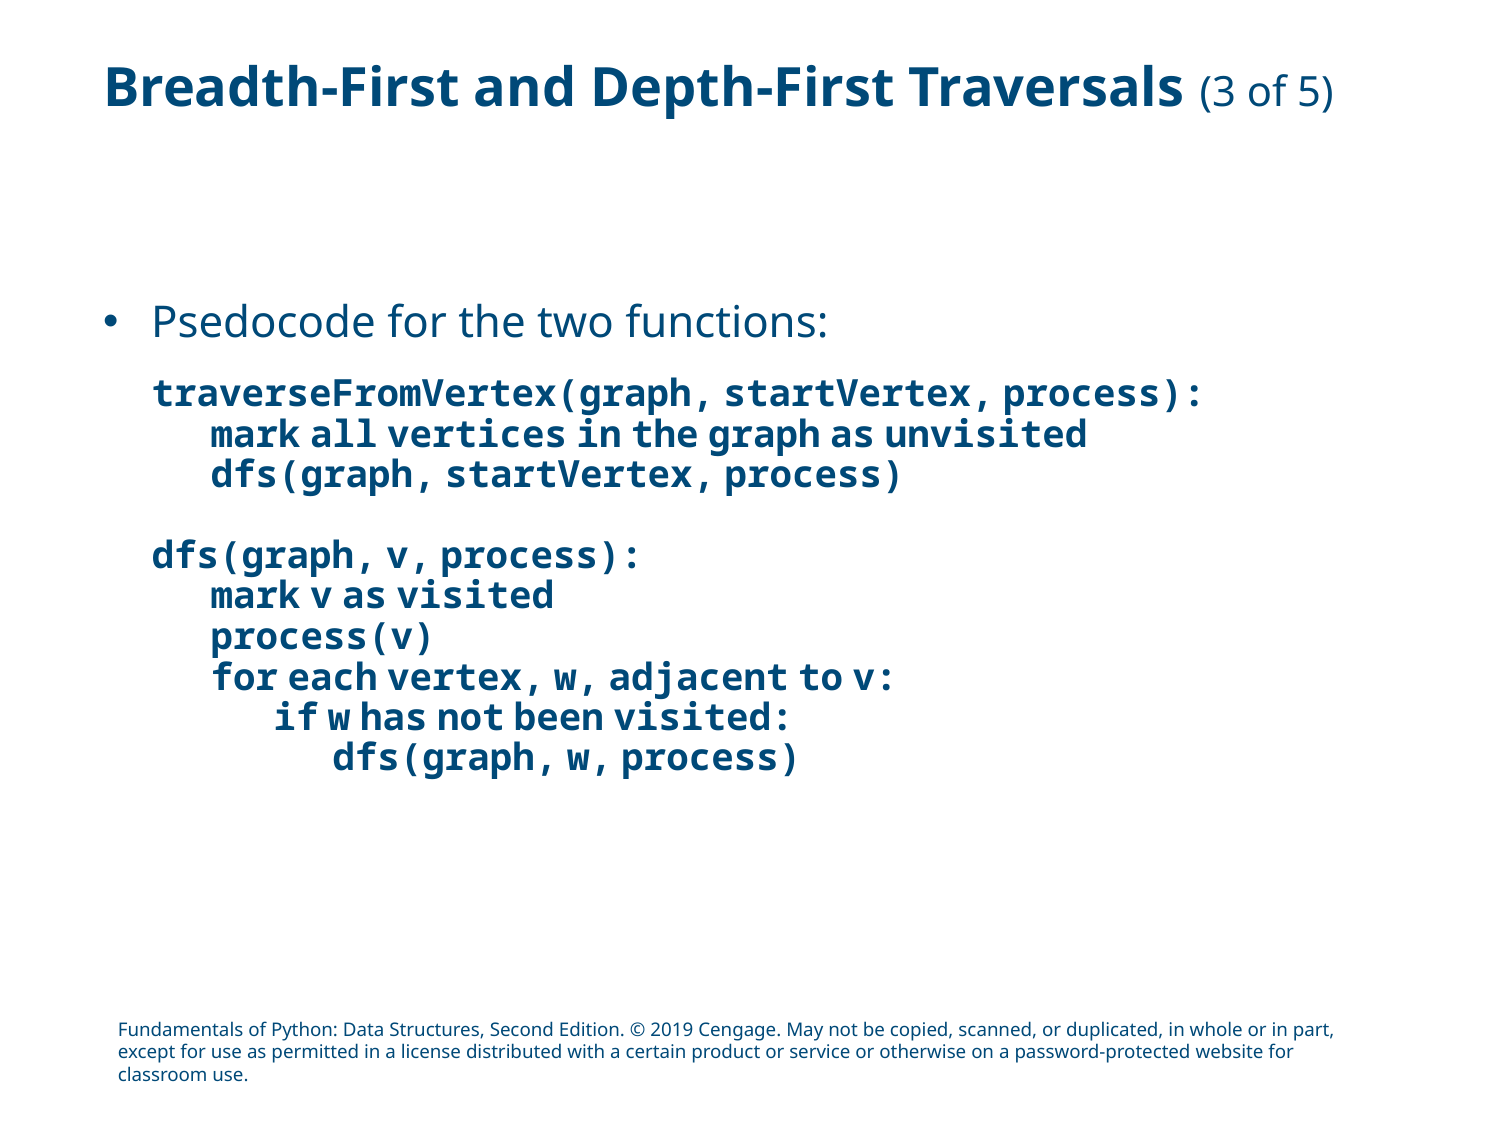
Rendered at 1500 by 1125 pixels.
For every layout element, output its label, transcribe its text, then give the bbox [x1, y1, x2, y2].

footer Fundamentals of Python: Data Structures, Second Edition. © 2019 Cengage. May not be copied, scanned, or duplicated, in whole or in part, except for use as permitted in a license distributed with a certain product or service or otherwise on a password-protected website for classroom use. [103, 1009, 1397, 1070]
list Psedocode for the two functions: [103, 299, 1397, 361]
title Breadth-First and Depth-First Traversals (3 of 5) [103, 59, 1397, 150]
list traverseFromVertex(graph, startVertex, process): mark all vertices in the graph as unvisited dfs(graph, startVertex, process) dfs(graph, v, process): mark v as visited process(v) for each vertex, w, adjacent to v: if w has not been visited: dfs(graph, w, process) [123, 374, 1283, 800]
